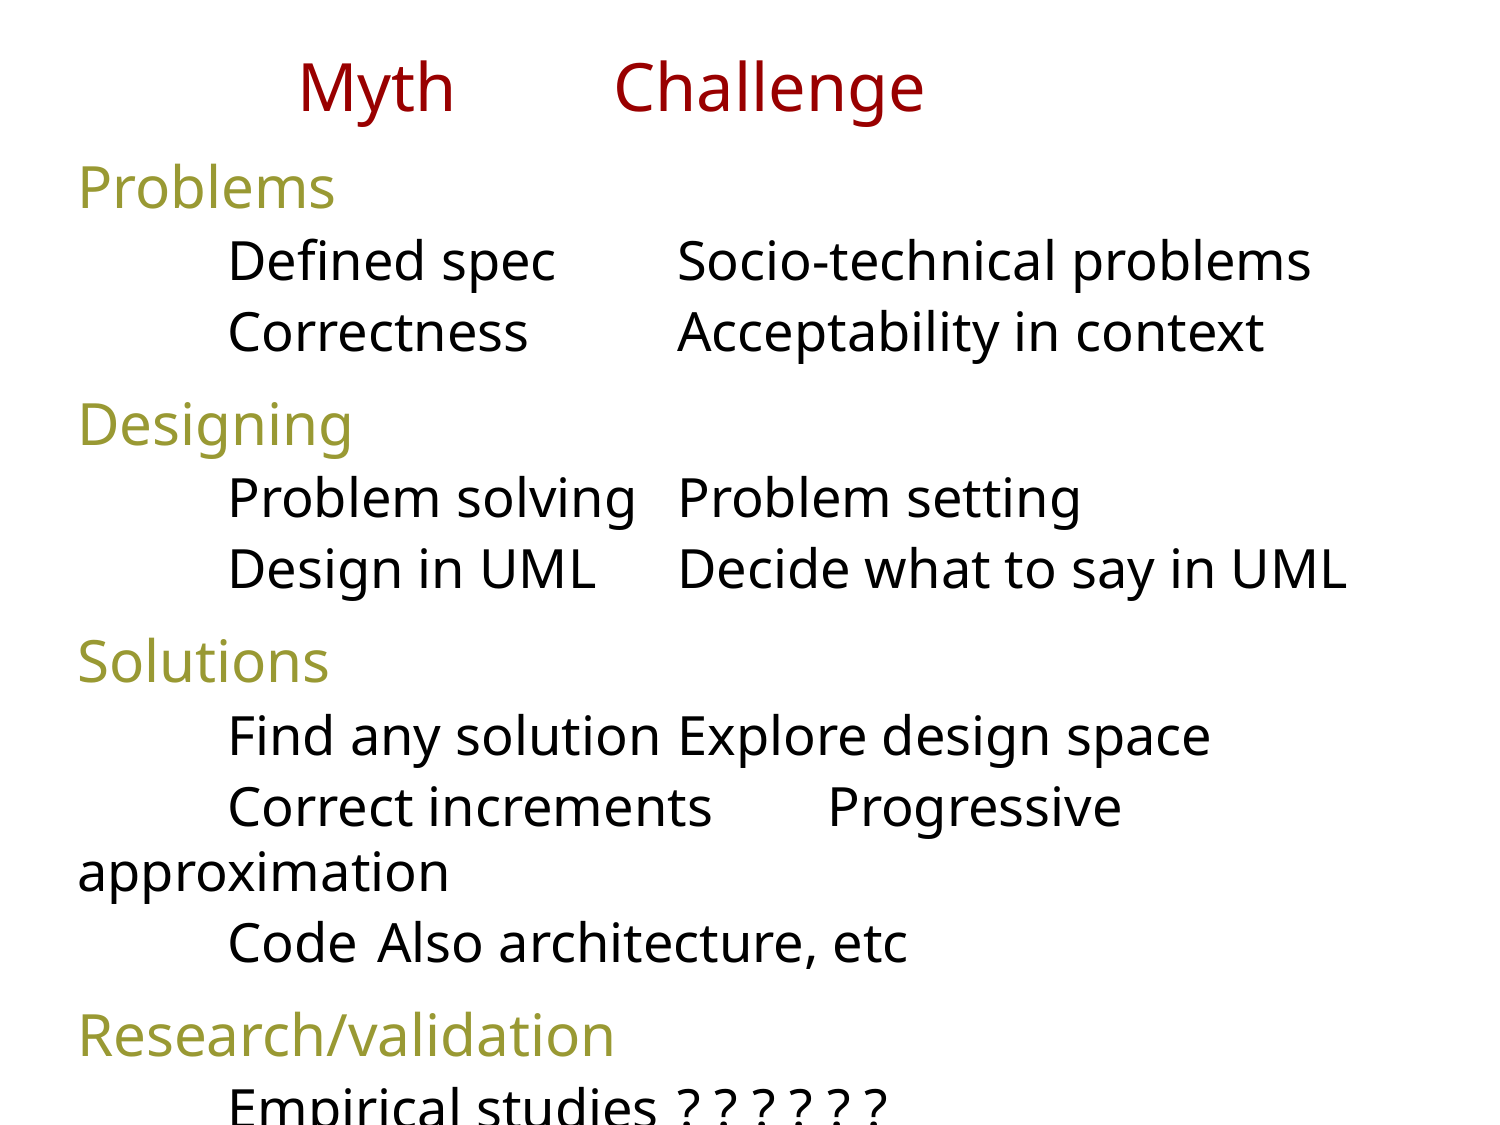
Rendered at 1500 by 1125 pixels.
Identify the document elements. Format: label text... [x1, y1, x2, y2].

list Myth Challenge Problems Defined spec Socio-technical problems Correctness Acceptability in context Designing Problem solving Problem setting Design in UML Decide what to say in UML Solutions Find any solution Explore design space Correct increments Progressive approximation Code Also architecture, etc Research/validation Empirical studies ? ? ? ? ? ? [62, 37, 1413, 1100]
